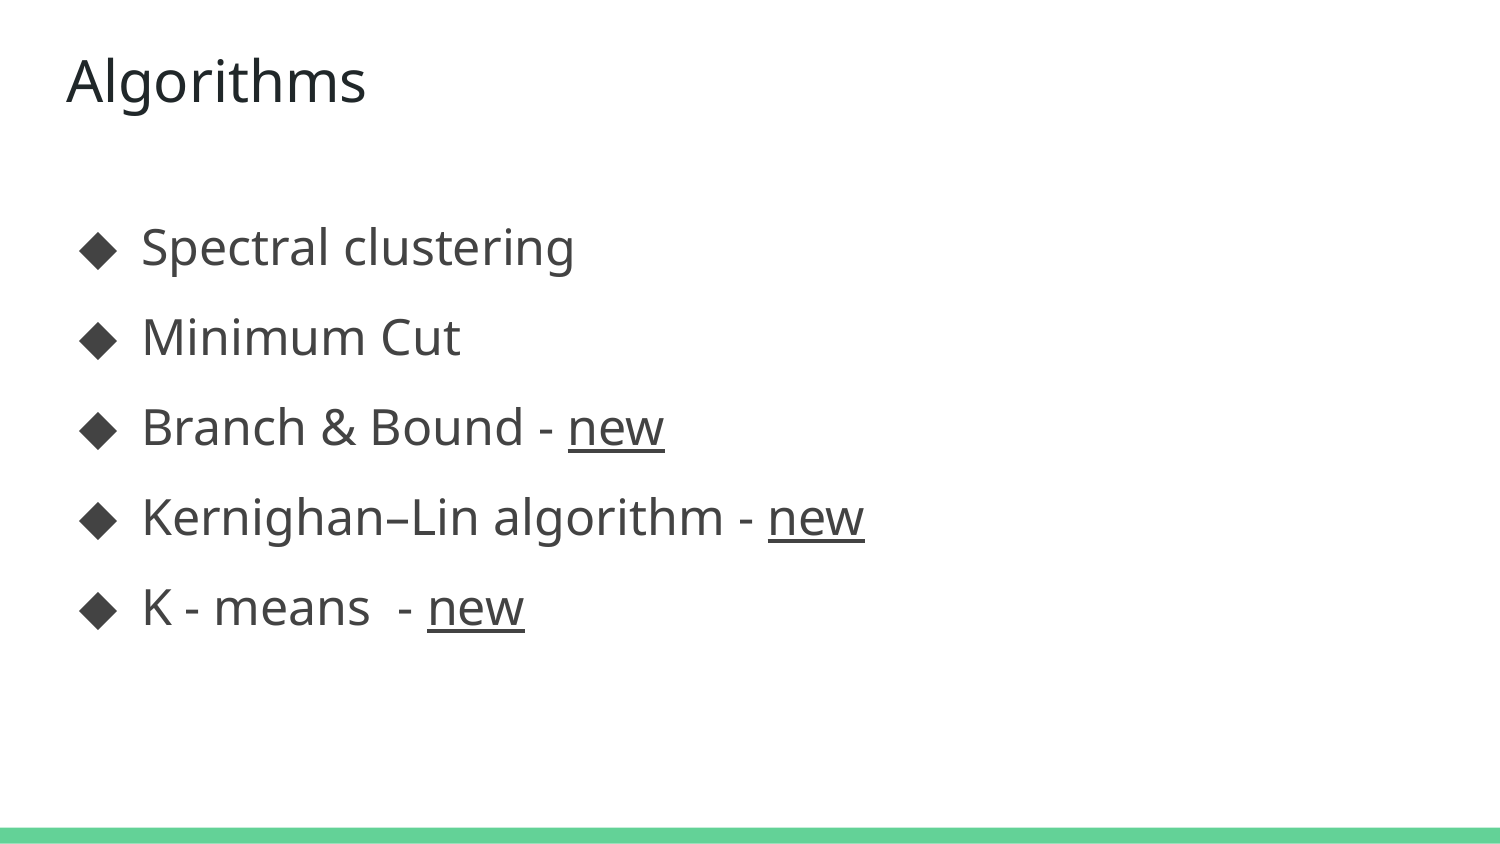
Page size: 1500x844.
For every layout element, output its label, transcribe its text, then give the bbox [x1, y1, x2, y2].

list Spectral clustering Minimum Cut Branch & Bound - new Kernighan–Lin algorithm - new K - means - new [51, 170, 1449, 731]
title Algorithms [51, 29, 1449, 124]
